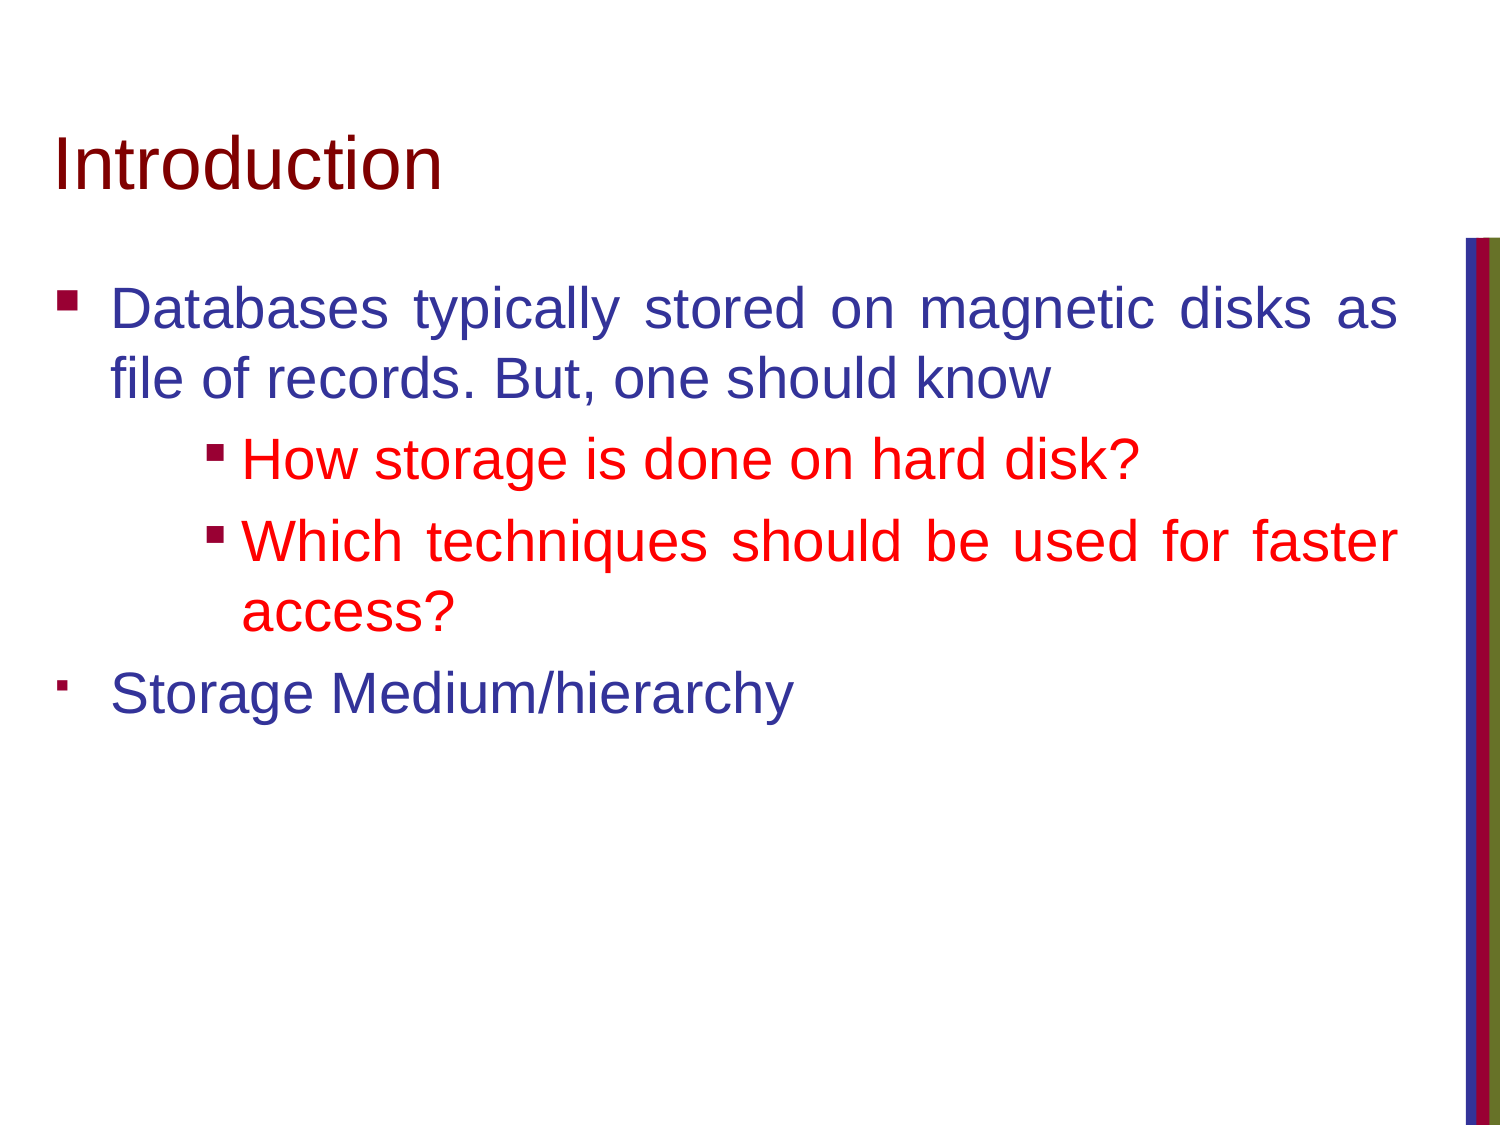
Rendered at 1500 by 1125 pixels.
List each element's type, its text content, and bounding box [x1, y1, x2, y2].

title Introduction [37, 49, 1317, 213]
list Databases typically stored on magnetic disks as file of records. But, one should know How storage is done on hard disk? Which techniques should be used for faster access? Storage Medium/hierarchy [39, 262, 1400, 1050]
